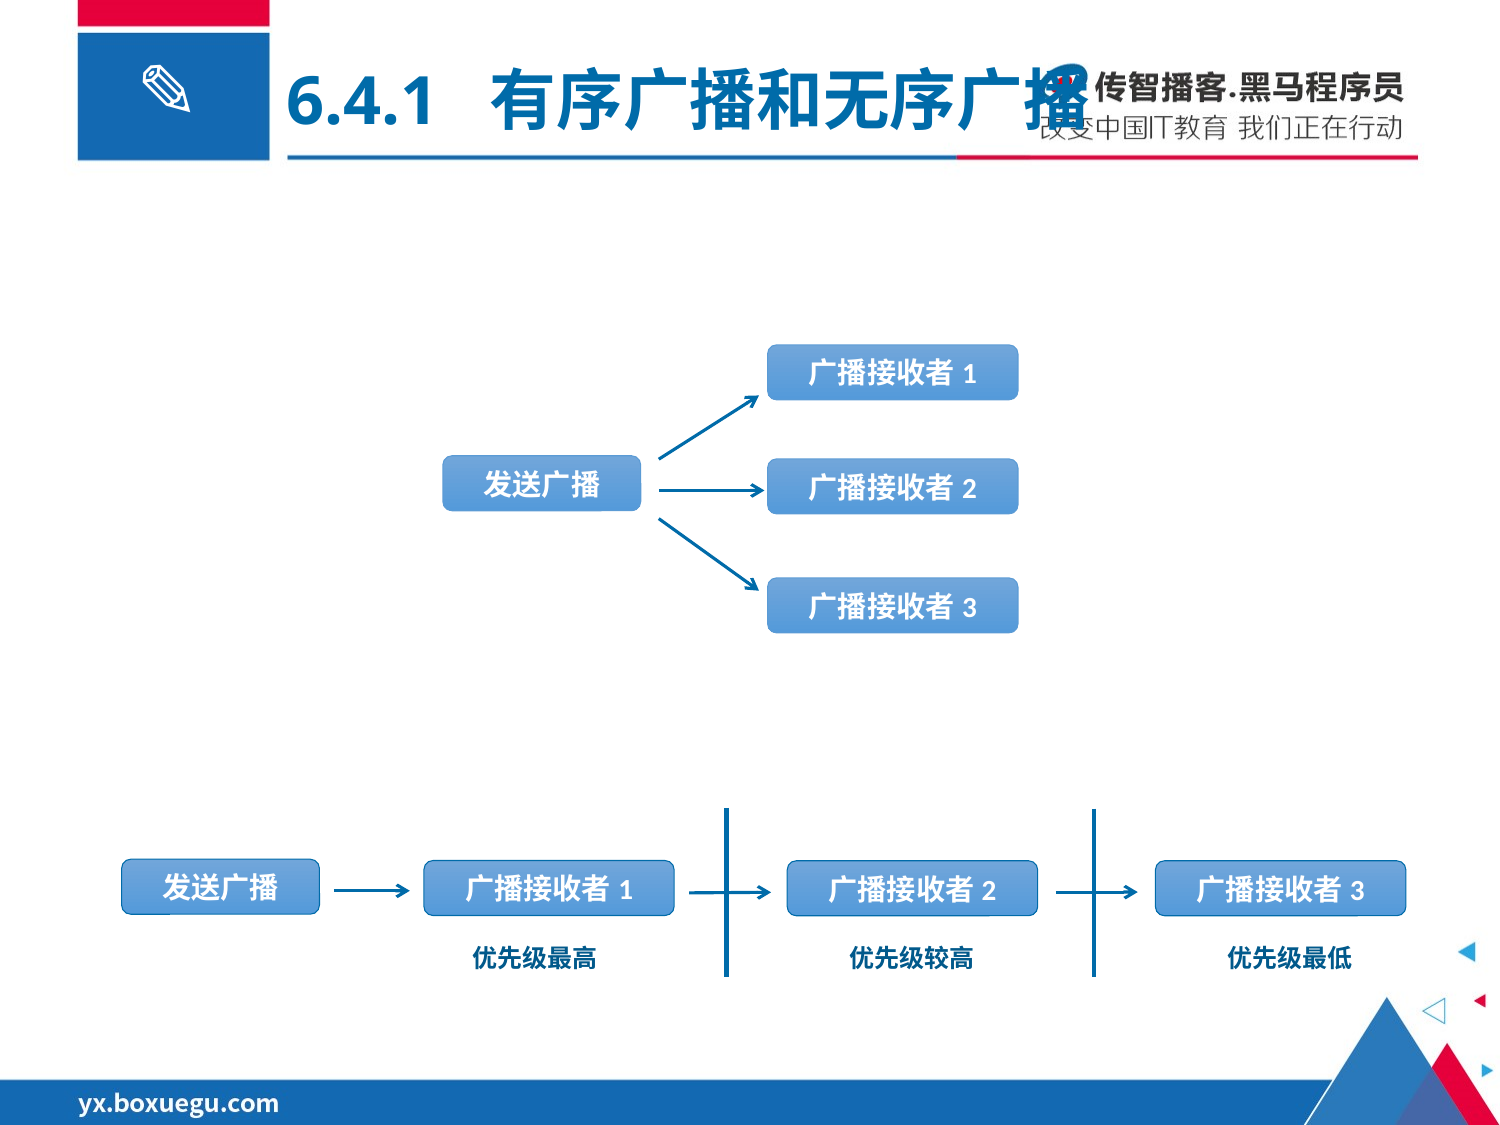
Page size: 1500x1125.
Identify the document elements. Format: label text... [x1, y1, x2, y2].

text_box 广播接收者2 [786, 860, 1039, 917]
picture [0, 0, 1500, 1125]
text_box [41, 151, 853, 244]
text_box 广播接收者1 [767, 344, 1019, 401]
text_box 优先级最低 [1212, 935, 1368, 980]
text_box 广播接收者3 [767, 577, 1019, 634]
text_box 广播接收者2 [767, 458, 1019, 515]
text_box 优先级较高 [834, 935, 990, 980]
text_box 优先级最高 [457, 935, 613, 980]
text_box 发送广播 [121, 858, 321, 915]
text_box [658, 518, 759, 591]
text_box 广播接收者3 [1154, 860, 1407, 917]
text_box 发送广播 [442, 455, 642, 512]
text_box 6.4.1 有序广播和无序广播 [271, 35, 1117, 161]
text_box 广播接收者1 [423, 859, 675, 917]
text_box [658, 395, 759, 460]
